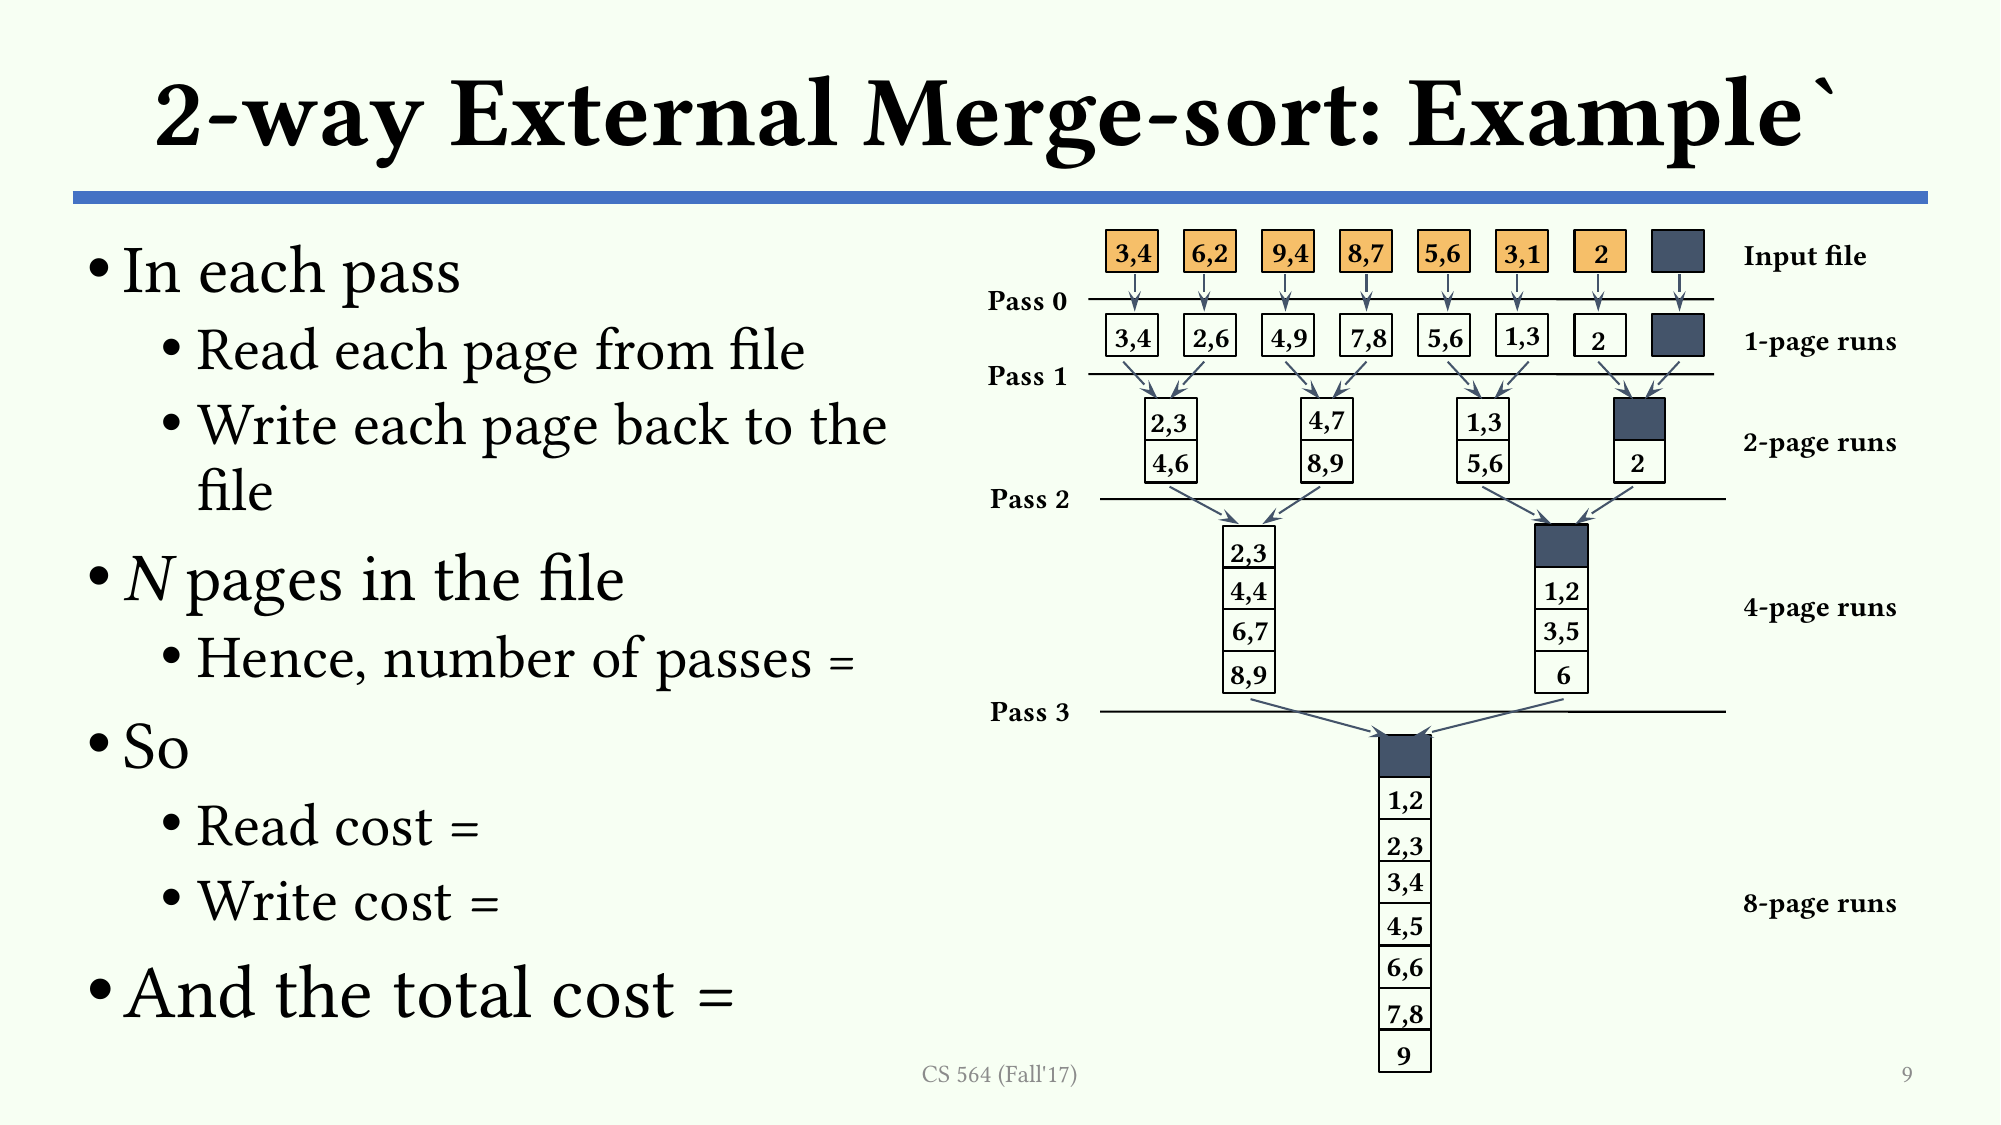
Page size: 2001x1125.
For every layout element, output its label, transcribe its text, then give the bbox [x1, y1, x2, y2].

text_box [971, 348, 1715, 400]
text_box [1135, 392, 1914, 487]
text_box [1098, 308, 1914, 364]
slide_number 9 [1412, 1042, 1928, 1103]
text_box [974, 471, 1726, 525]
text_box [1214, 524, 1914, 699]
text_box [1099, 225, 1885, 280]
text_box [974, 684, 1726, 737]
title 2-way External Merge-sort: Example` [72, 35, 1928, 191]
footer CS 564 (Fall'17) [662, 1042, 1338, 1103]
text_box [1371, 735, 1914, 1080]
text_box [971, 274, 1715, 325]
